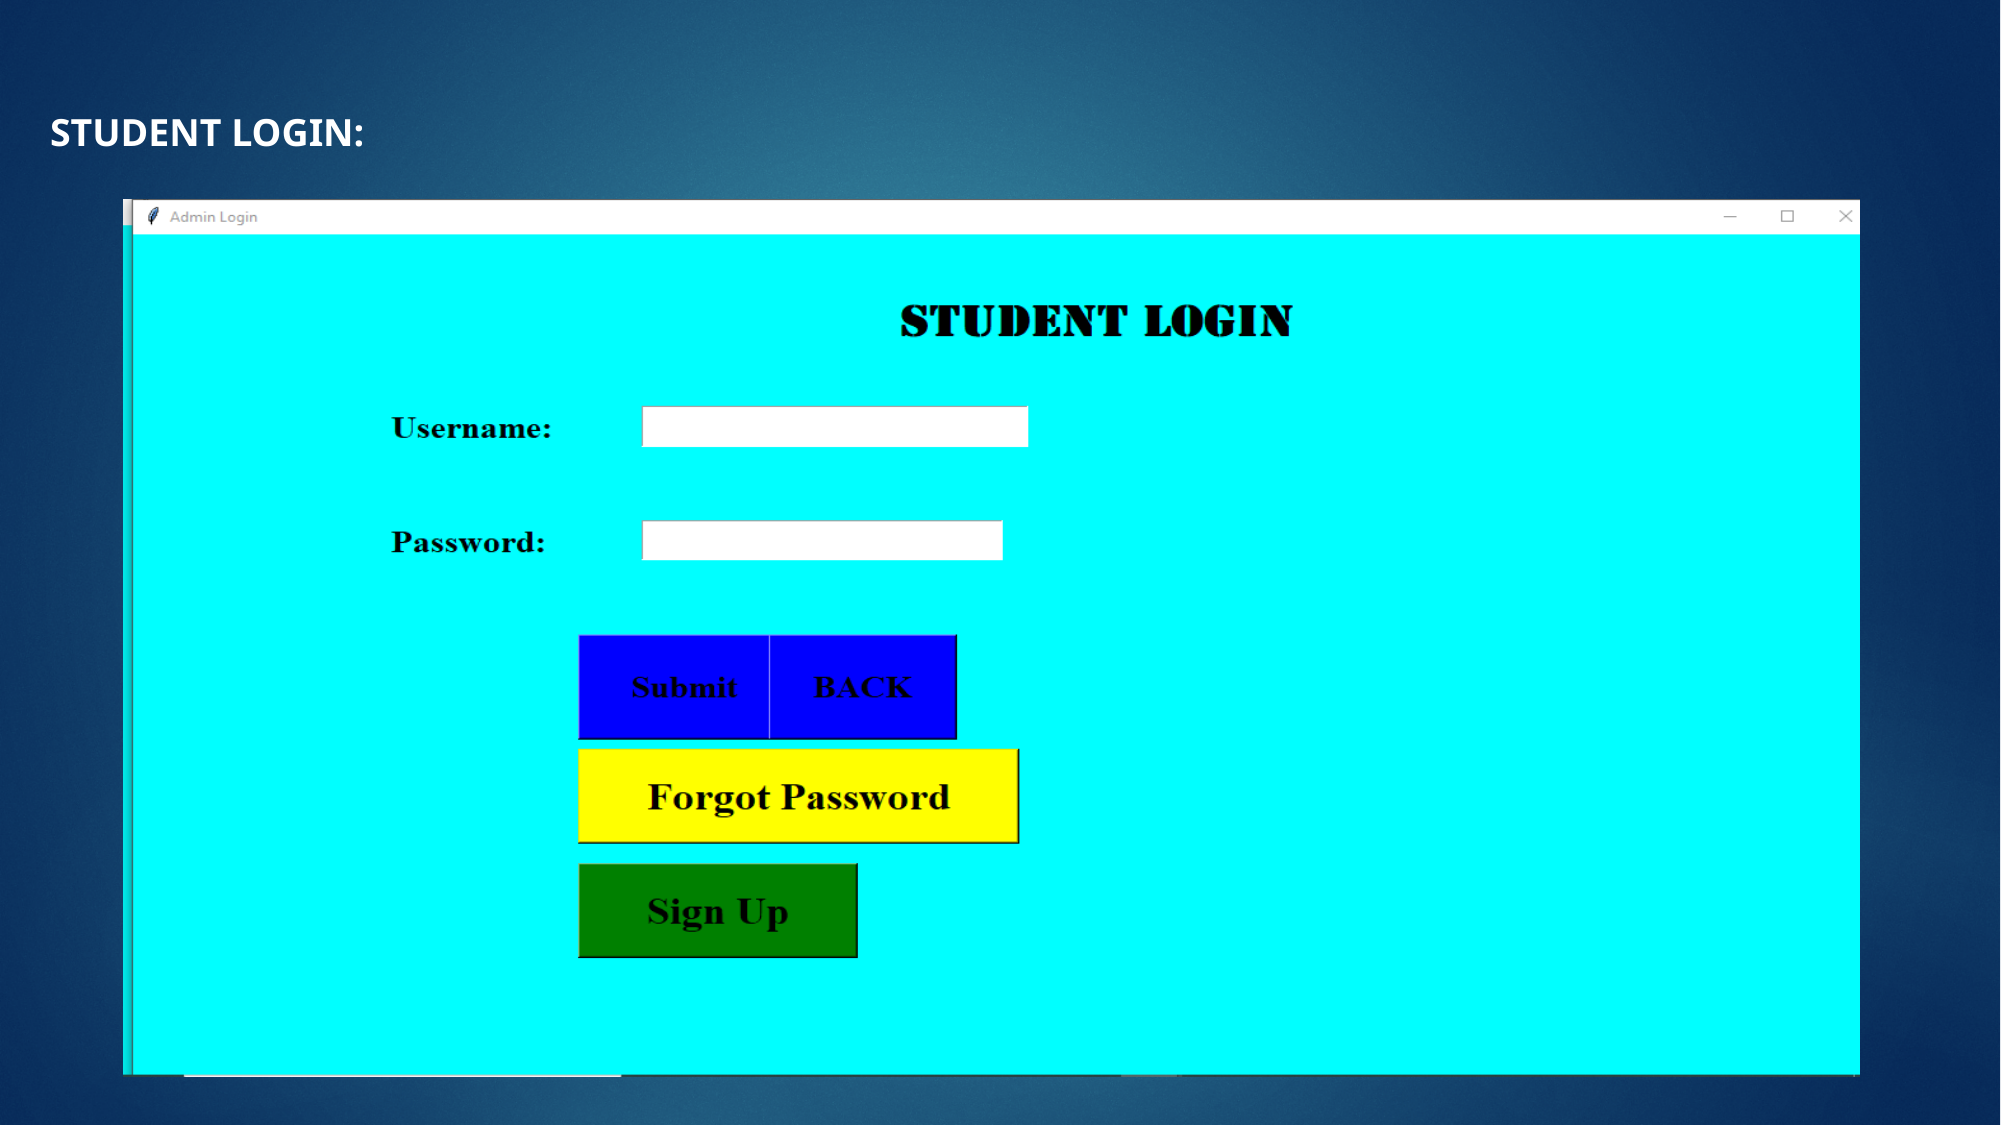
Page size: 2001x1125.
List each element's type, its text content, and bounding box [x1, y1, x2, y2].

text_box STUDENT LOGIN: [35, 101, 380, 162]
picture [123, 199, 1860, 1078]
